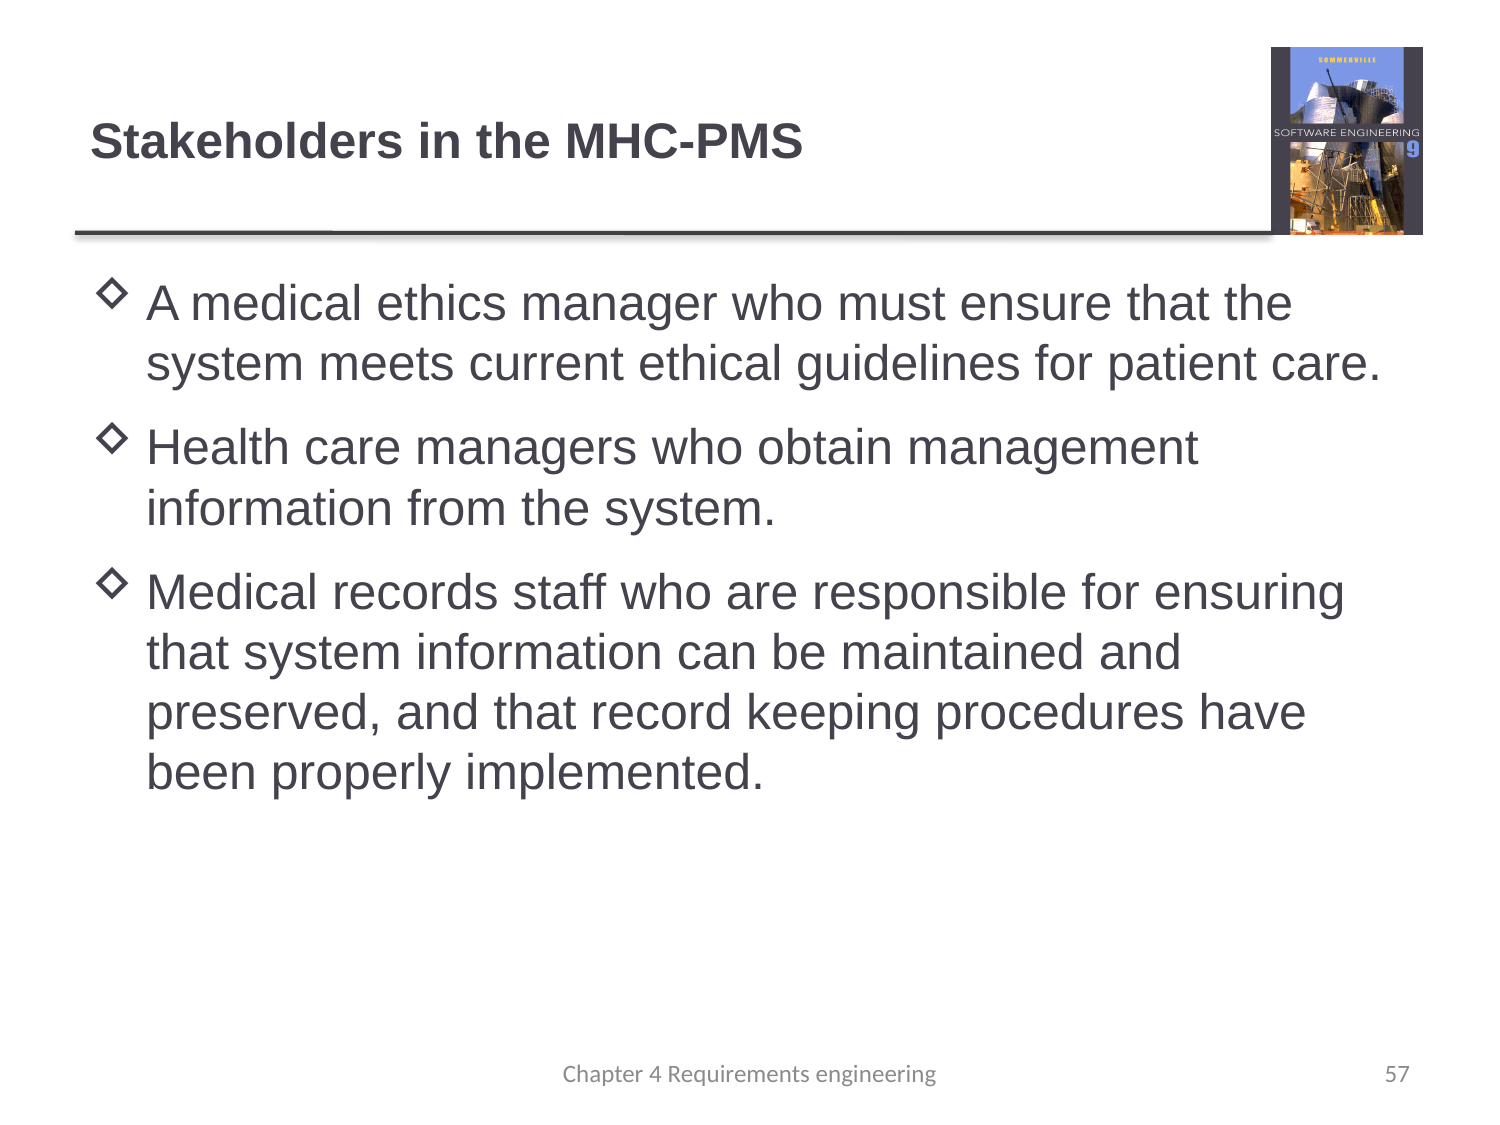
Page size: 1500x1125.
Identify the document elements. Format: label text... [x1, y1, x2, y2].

slide_number 57 [1074, 1042, 1425, 1103]
footer Chapter 4 Requirements engineering [512, 1042, 988, 1103]
picture [1272, 47, 1423, 235]
list A medical ethics manager who must ensure that the system meets current ethical guidelines for patient care. Health care managers who obtain management information from the system. Medical records staff who are responsible for ensuring that system information can be maintained and preserved, and that record keeping procedures have been properly implemented. [75, 262, 1425, 1005]
title Stakeholders in the MHC-PMS [74, 44, 1272, 233]
